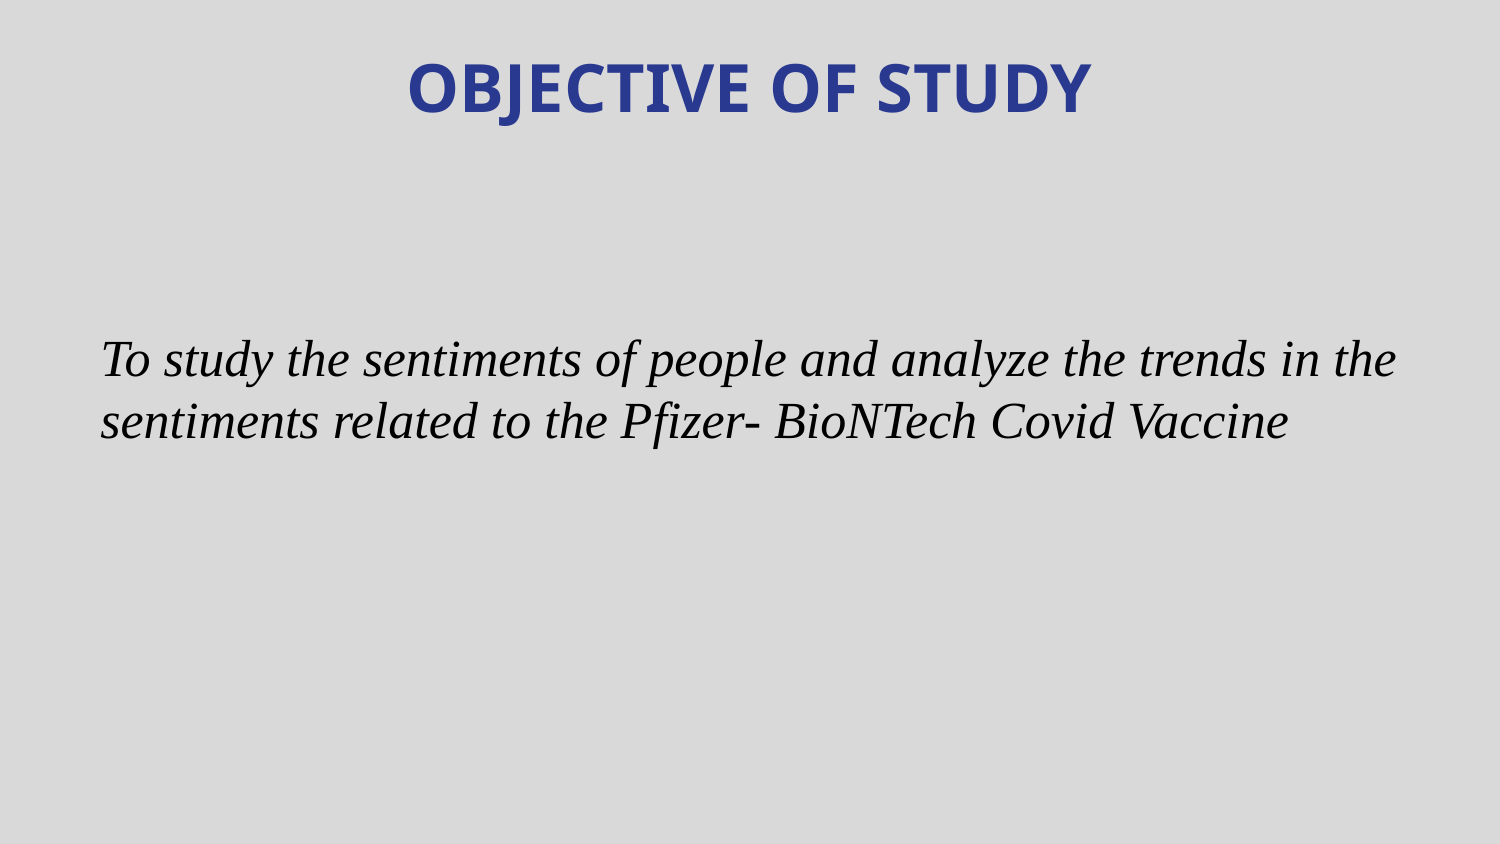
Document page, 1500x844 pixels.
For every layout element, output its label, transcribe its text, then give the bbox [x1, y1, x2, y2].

text_box To study the sentiments of people and analyze the trends in the sentiments related to the Pfizer- BioNTech Covid Vaccine [85, 309, 1435, 465]
text_box OBJECTIVE OF STUDY [369, 30, 1131, 141]
